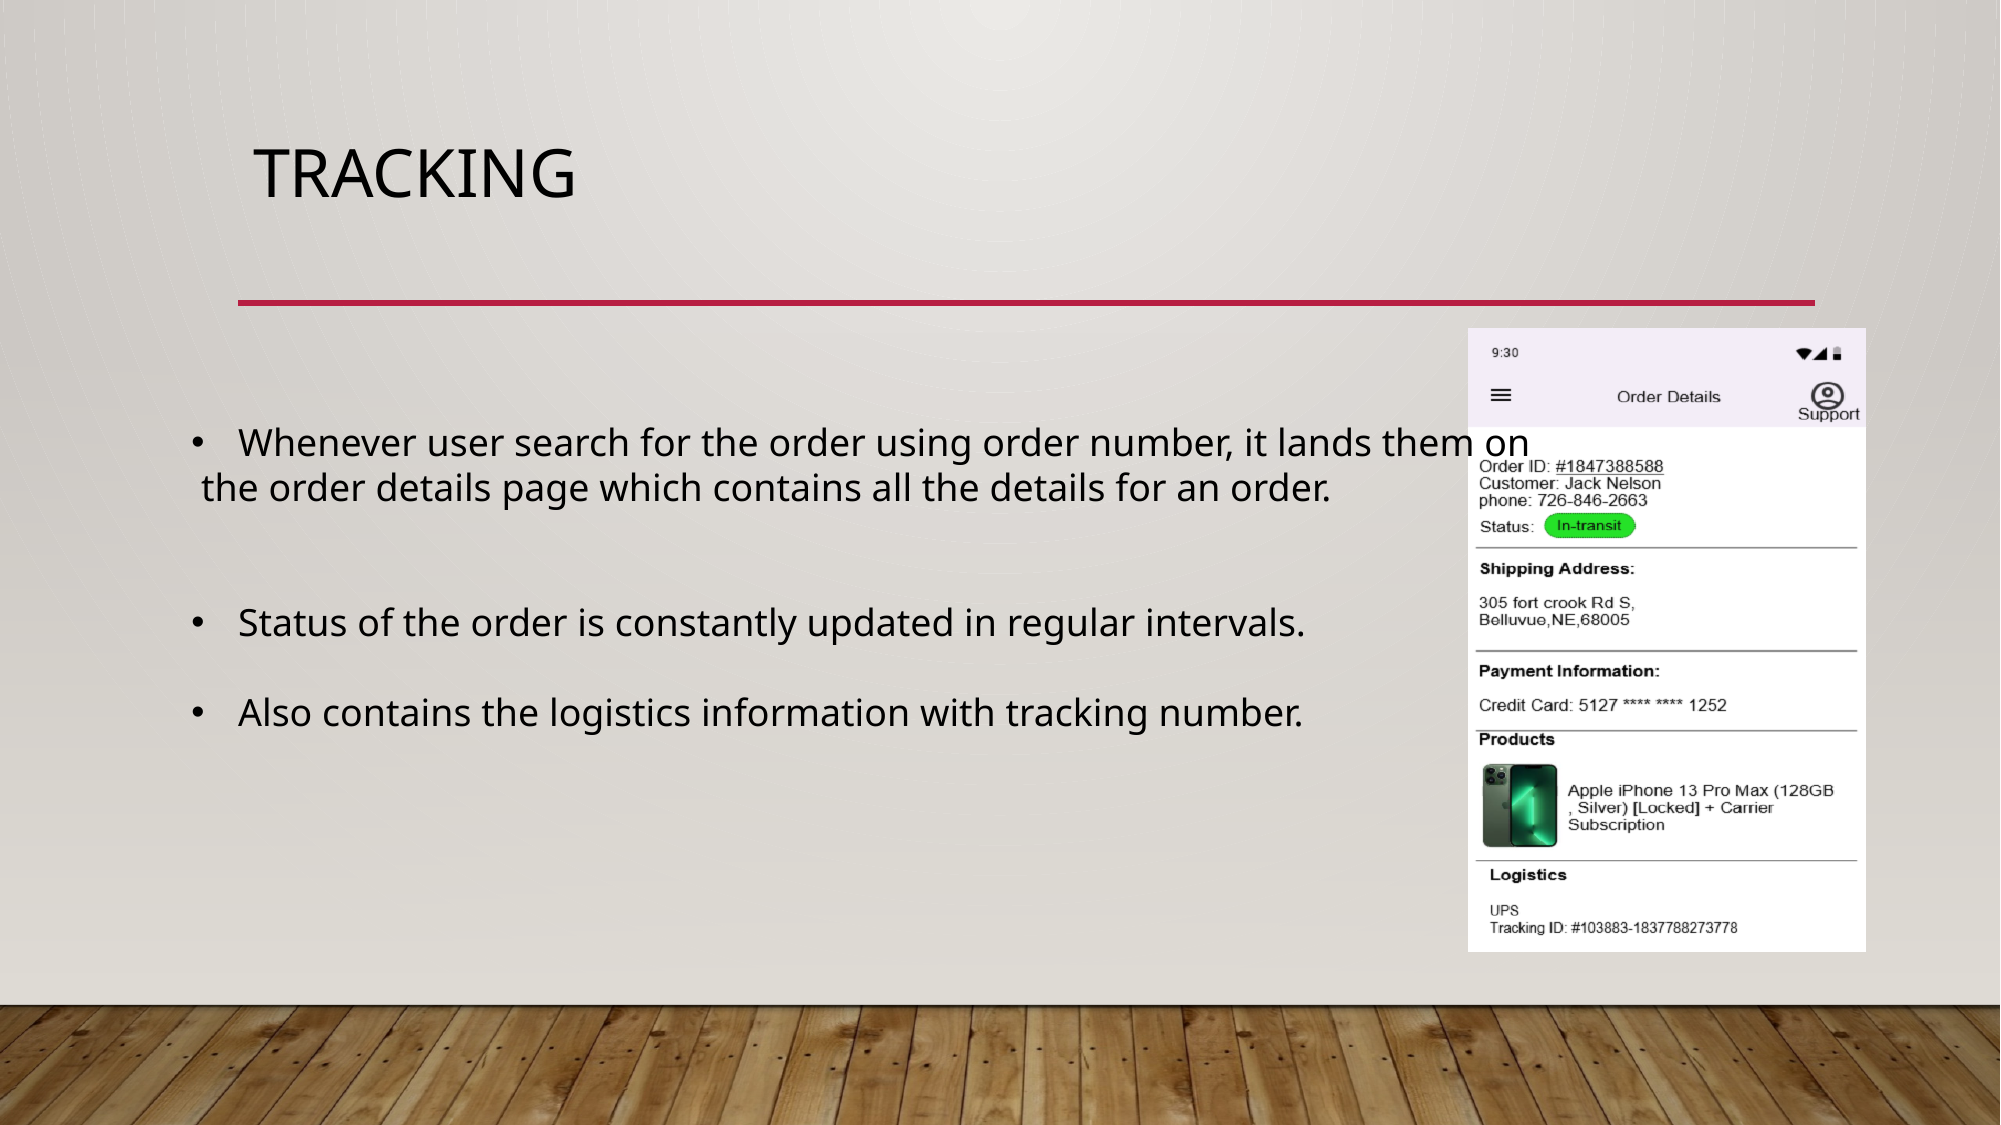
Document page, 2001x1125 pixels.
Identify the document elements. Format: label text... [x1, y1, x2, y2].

picture [0, 1005, 2000, 1125]
title tracking [238, 131, 1814, 305]
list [1467, 328, 1866, 952]
text_box Whenever user search for the order using order number, it lands them on the order details page which contains all the details for an order. Status of the order is constantly updated in regular intervals. Also contains the logistics information with tracking number. [176, 411, 1467, 742]
